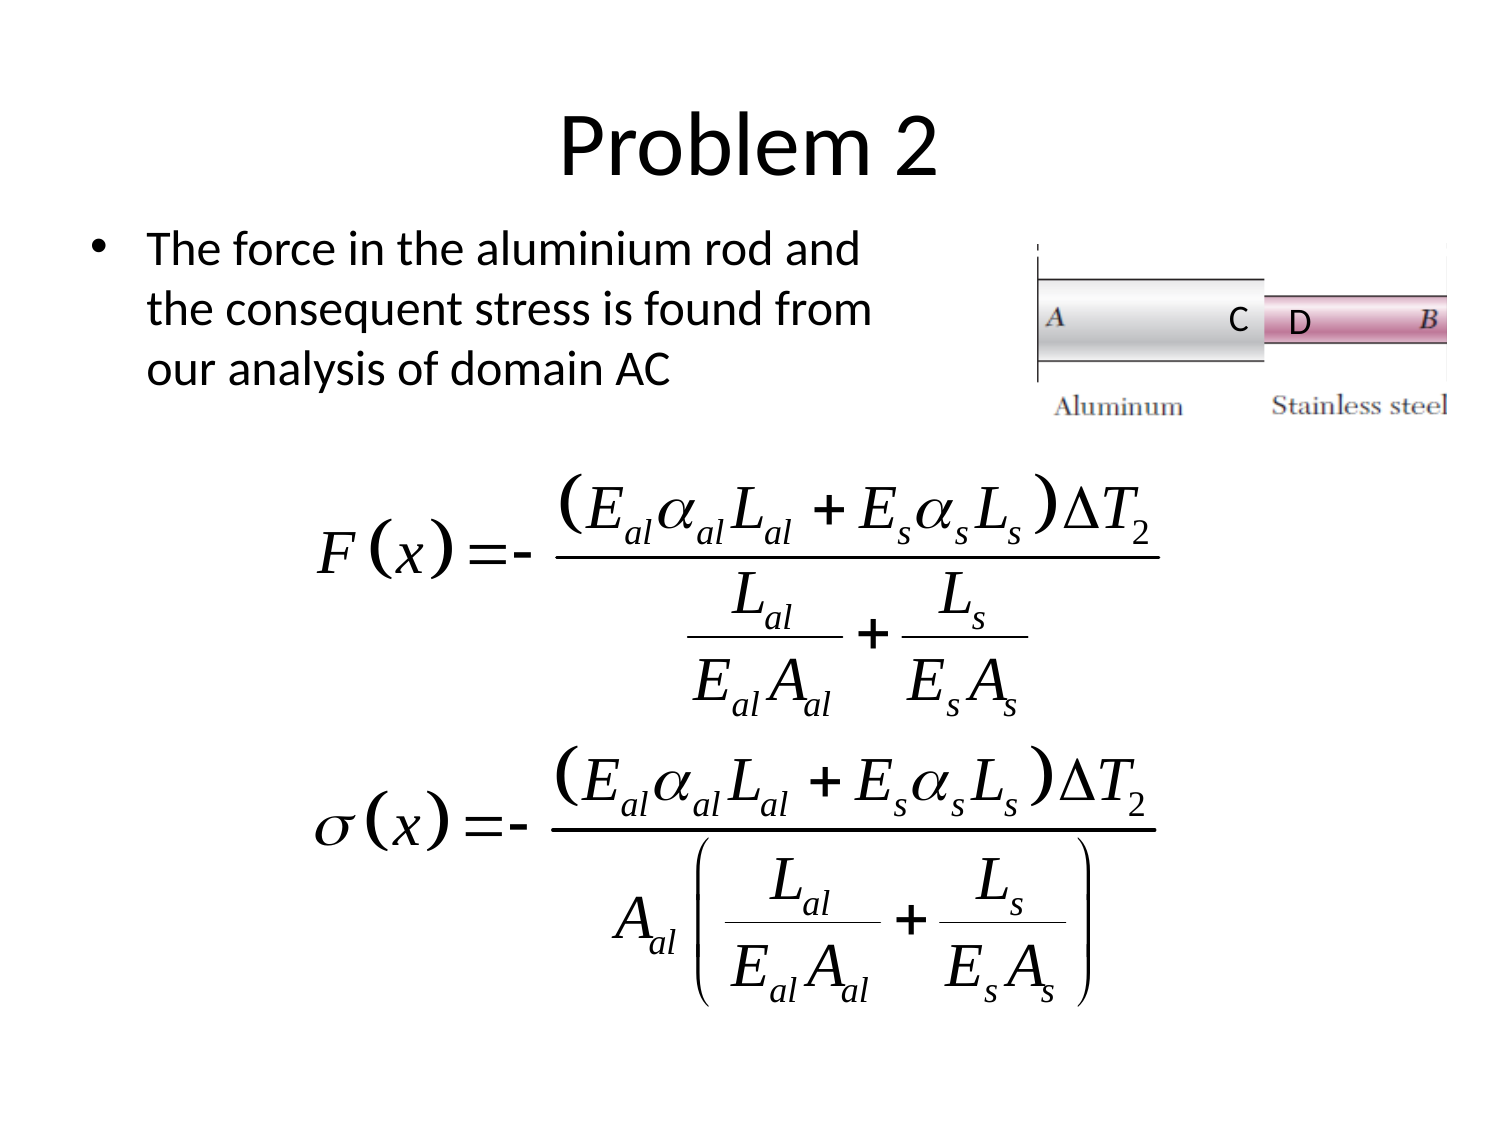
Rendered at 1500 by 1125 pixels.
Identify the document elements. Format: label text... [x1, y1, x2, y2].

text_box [1036, 243, 1448, 428]
list The force in the aluminium rod and the consequent stress is found from our analysis of domain AC [75, 208, 928, 421]
title Problem 2 [75, 45, 1425, 233]
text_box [305, 460, 1171, 1024]
